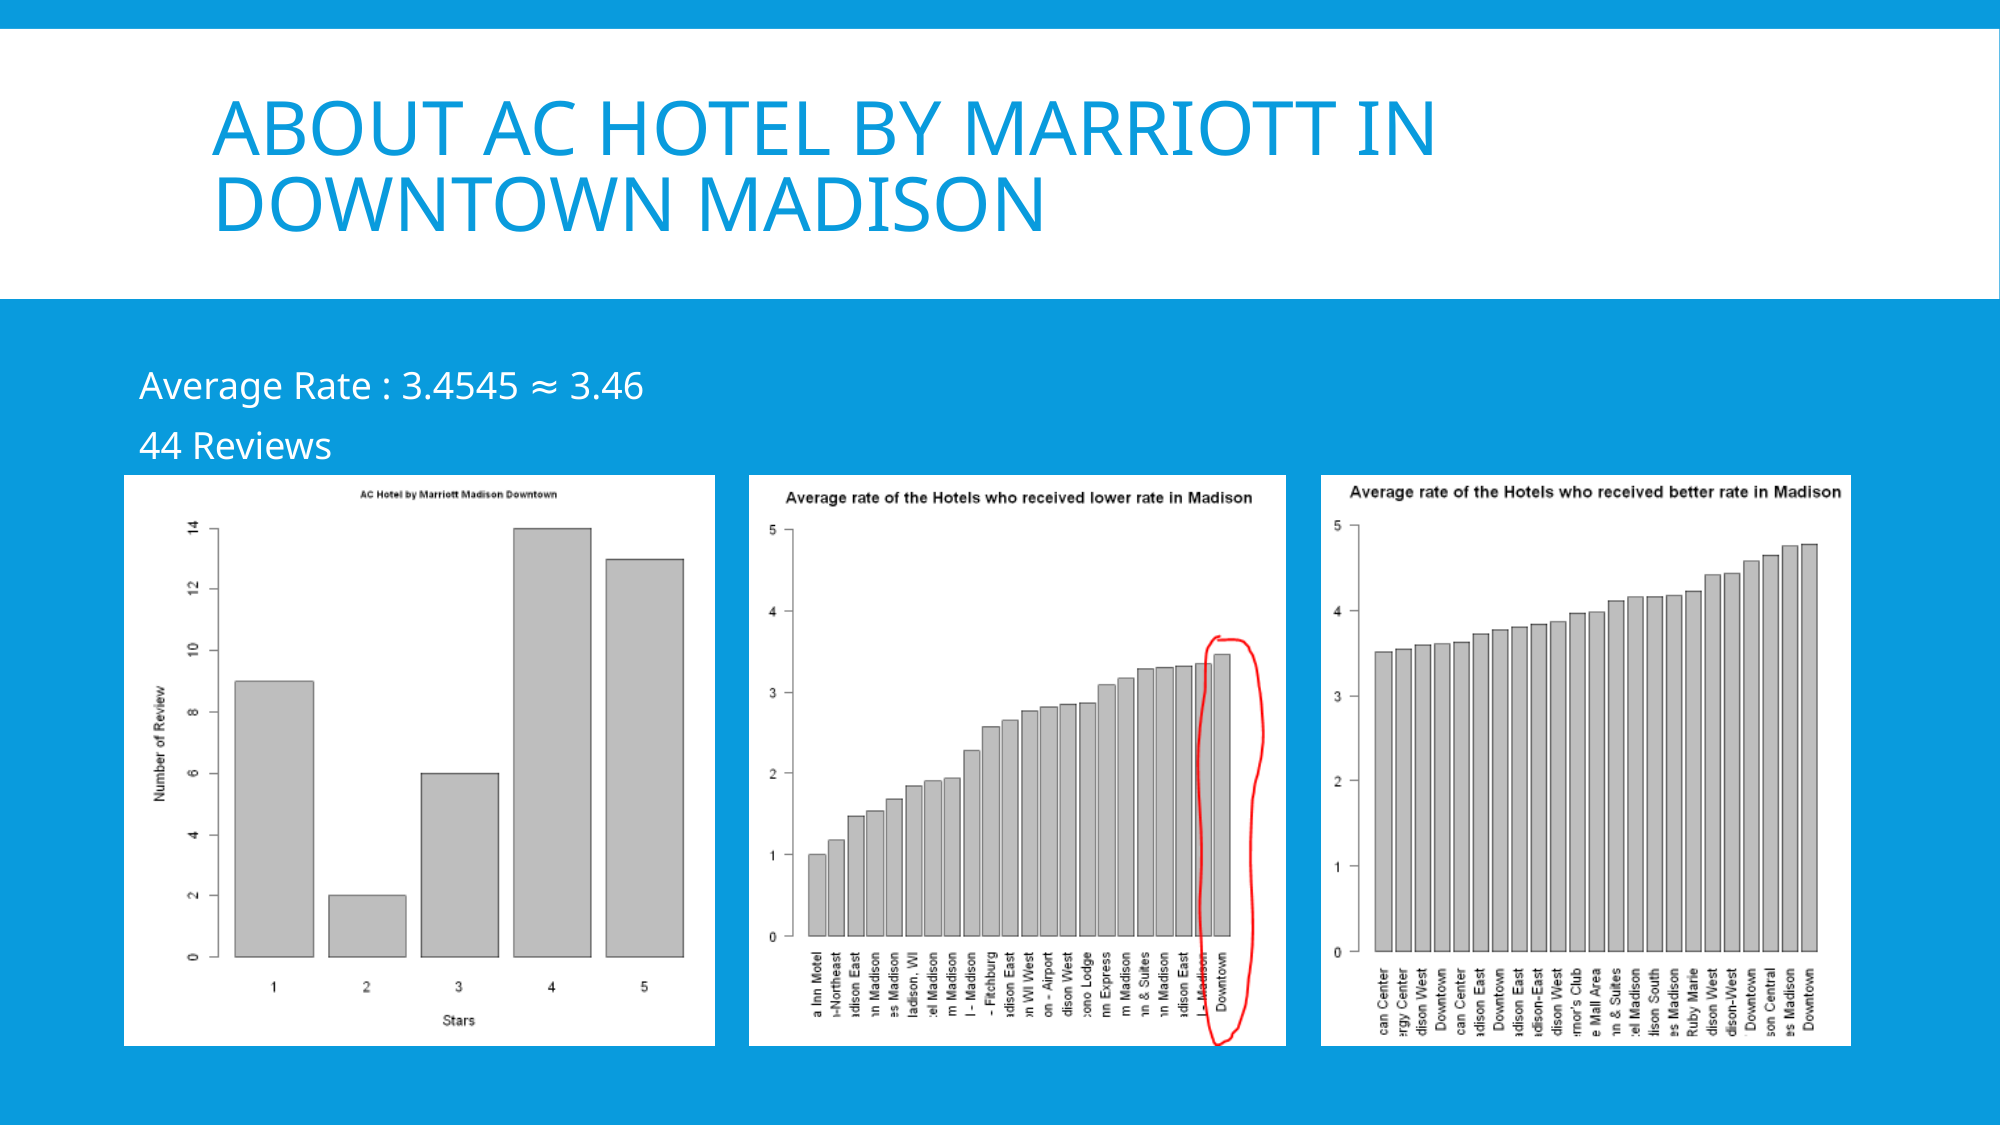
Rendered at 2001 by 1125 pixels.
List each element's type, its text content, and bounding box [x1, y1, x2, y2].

text_box Average Rate : 3.4545 ≈ 3.46 [124, 354, 725, 414]
picture [750, 476, 1285, 1045]
picture [125, 476, 714, 1045]
text_box 44 Reviews [124, 414, 725, 475]
title About AC hotel by Marriott in downtown madison [197, 46, 1803, 295]
picture [1322, 476, 1850, 1045]
